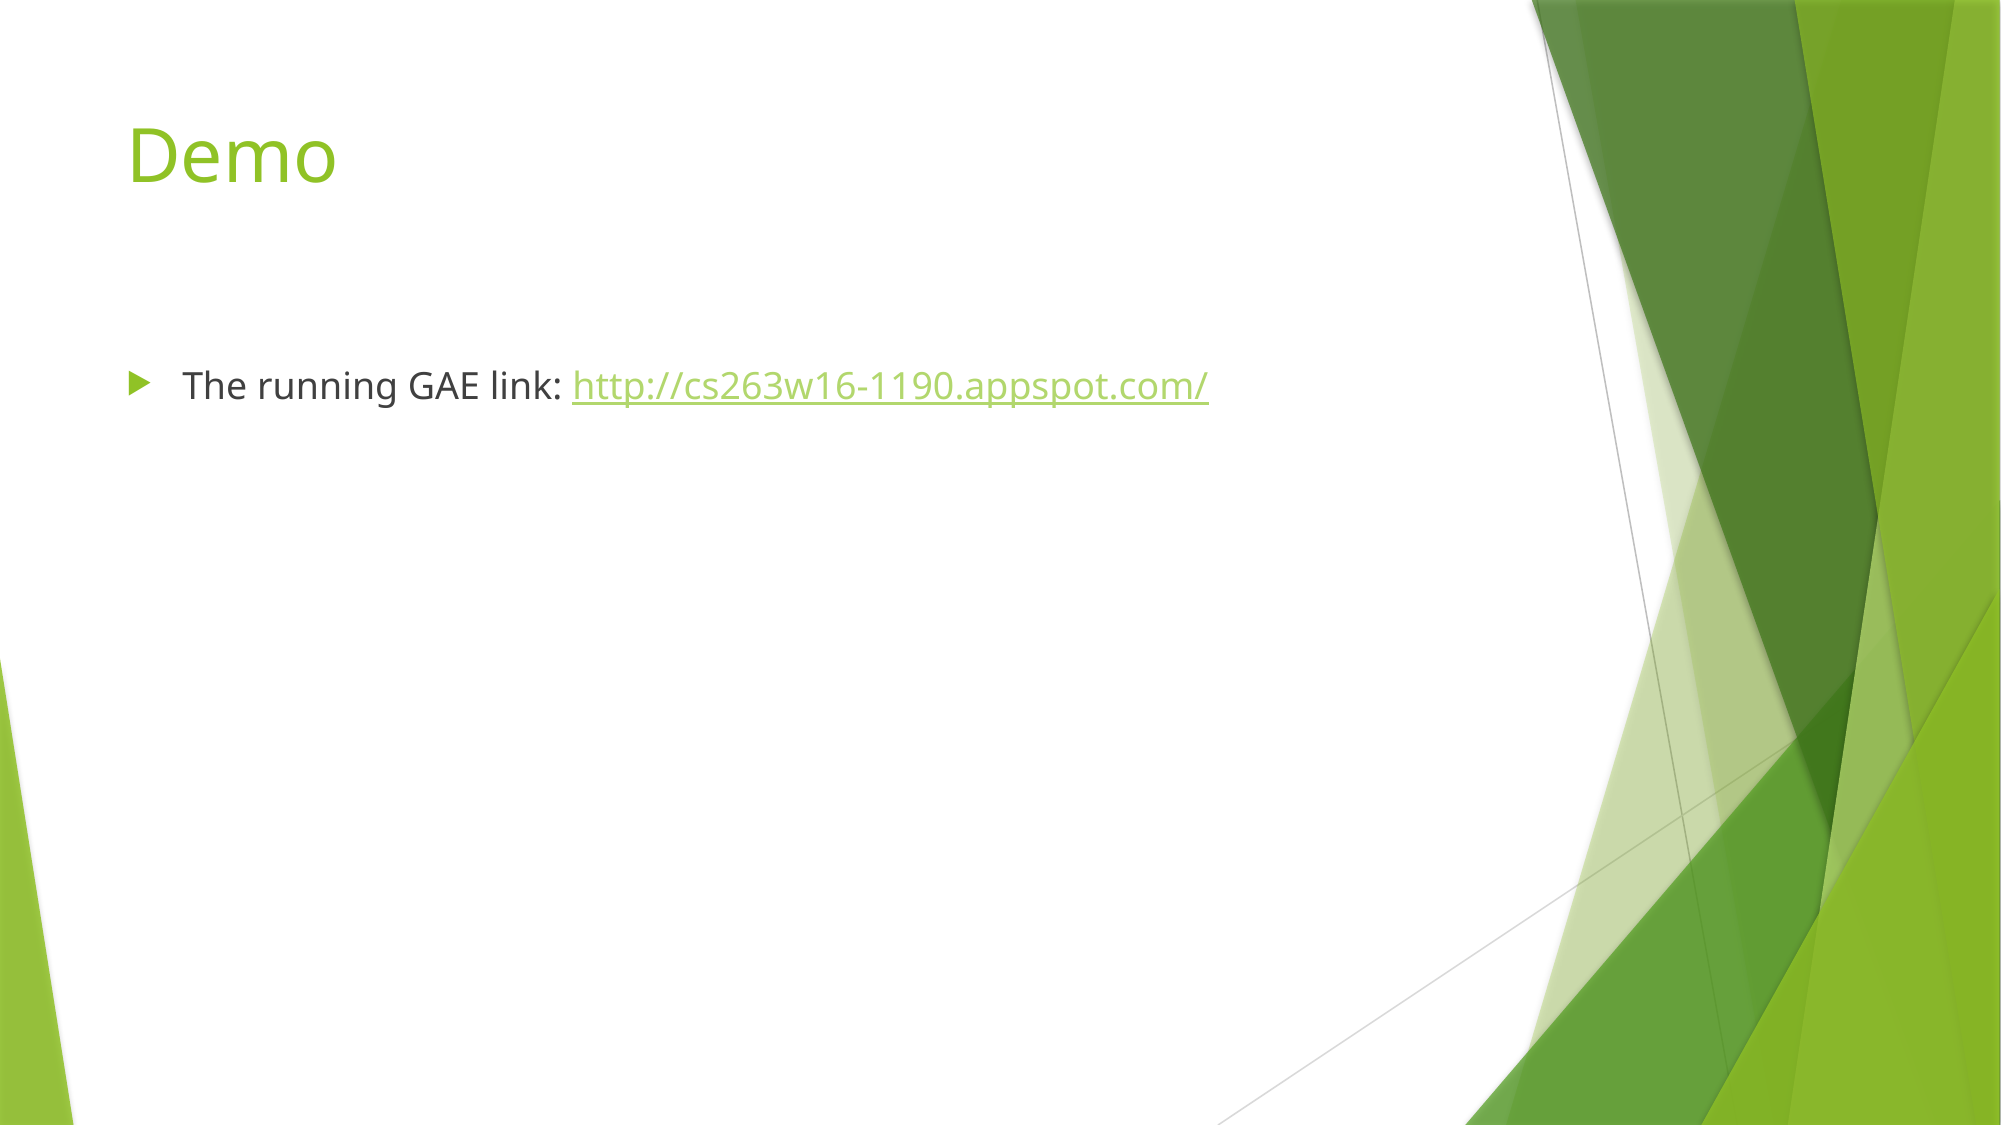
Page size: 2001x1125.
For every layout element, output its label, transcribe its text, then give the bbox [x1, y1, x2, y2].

list The running GAE link: http://cs263w16-1190.appspot.com/ [111, 354, 1522, 992]
title Demo [111, 99, 1522, 317]
